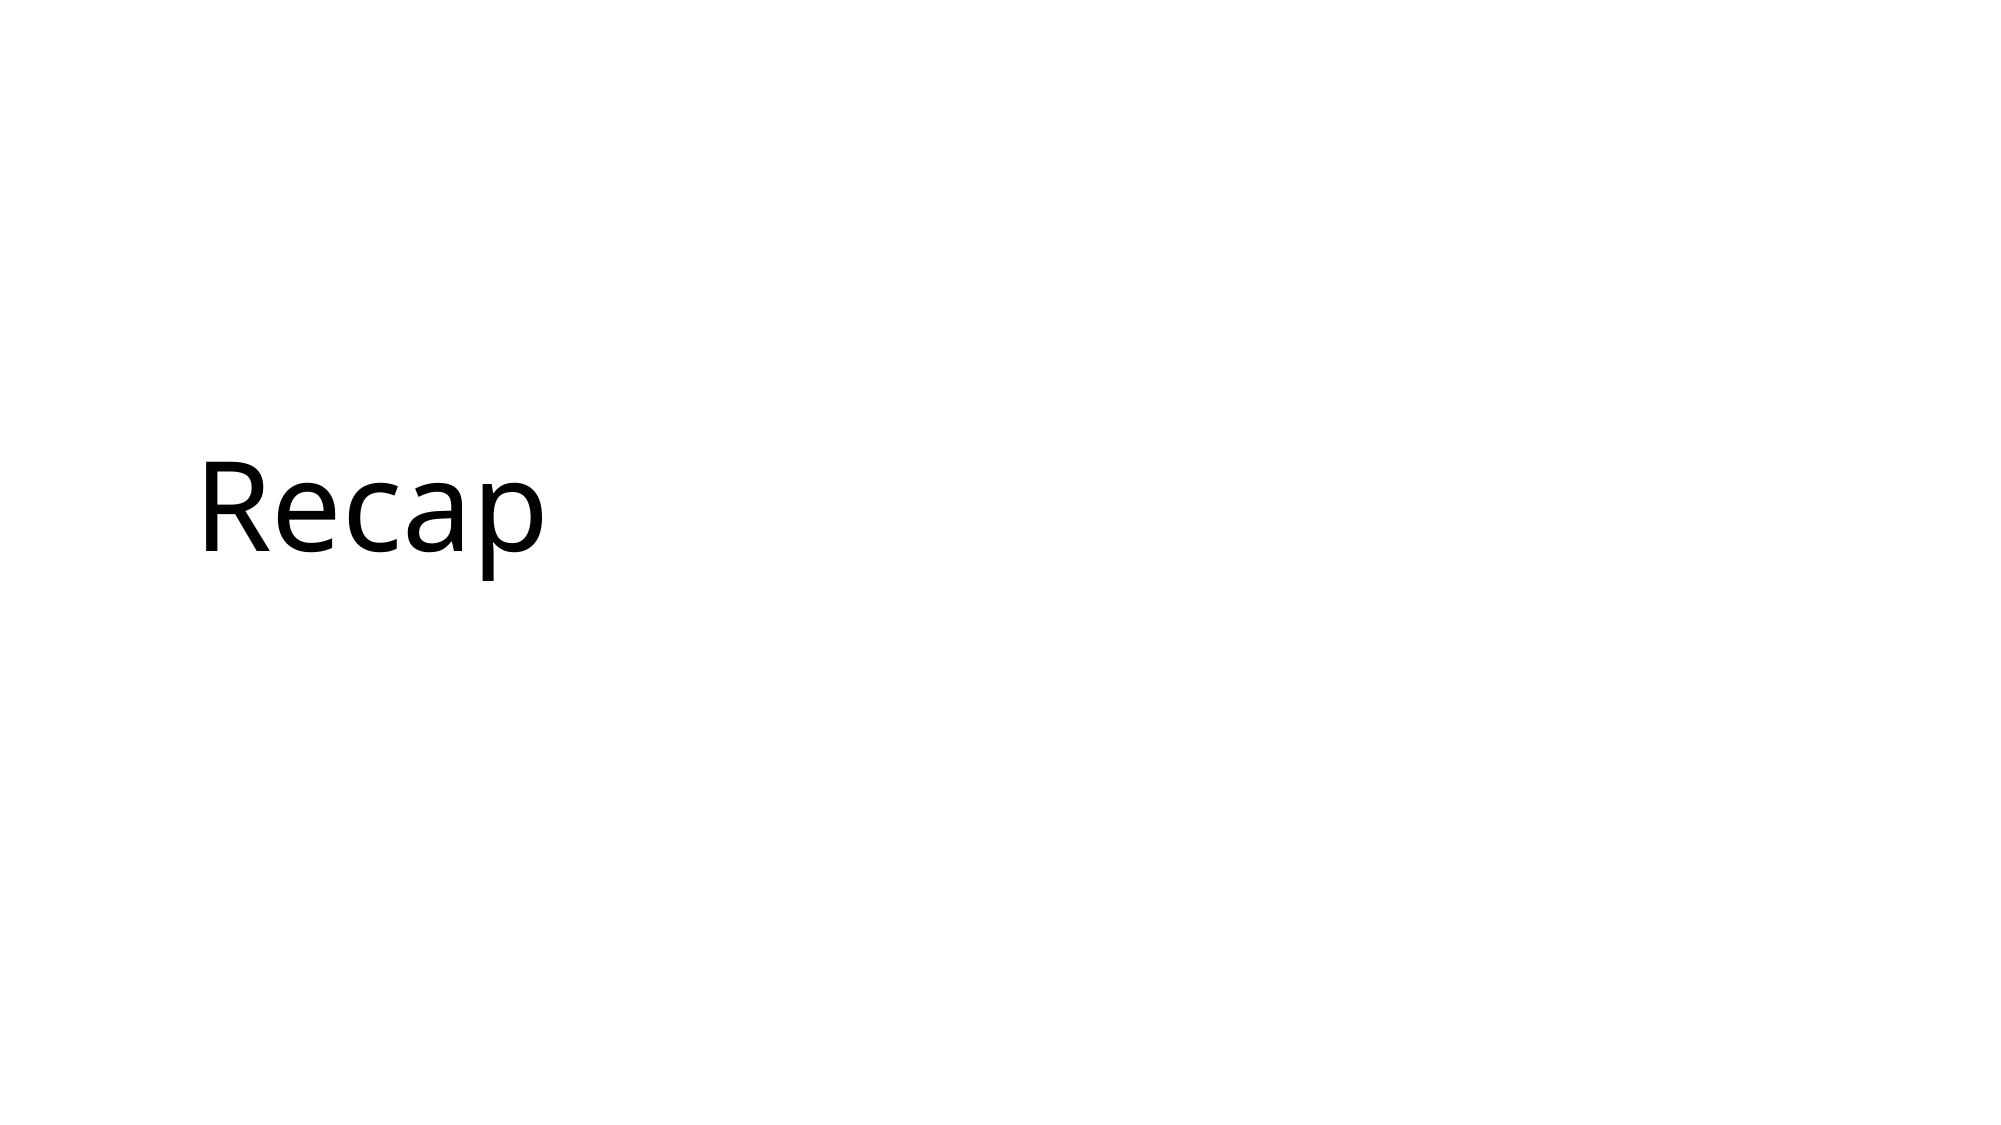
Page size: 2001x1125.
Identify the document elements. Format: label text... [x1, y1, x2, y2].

title Recap [179, 194, 1821, 586]
